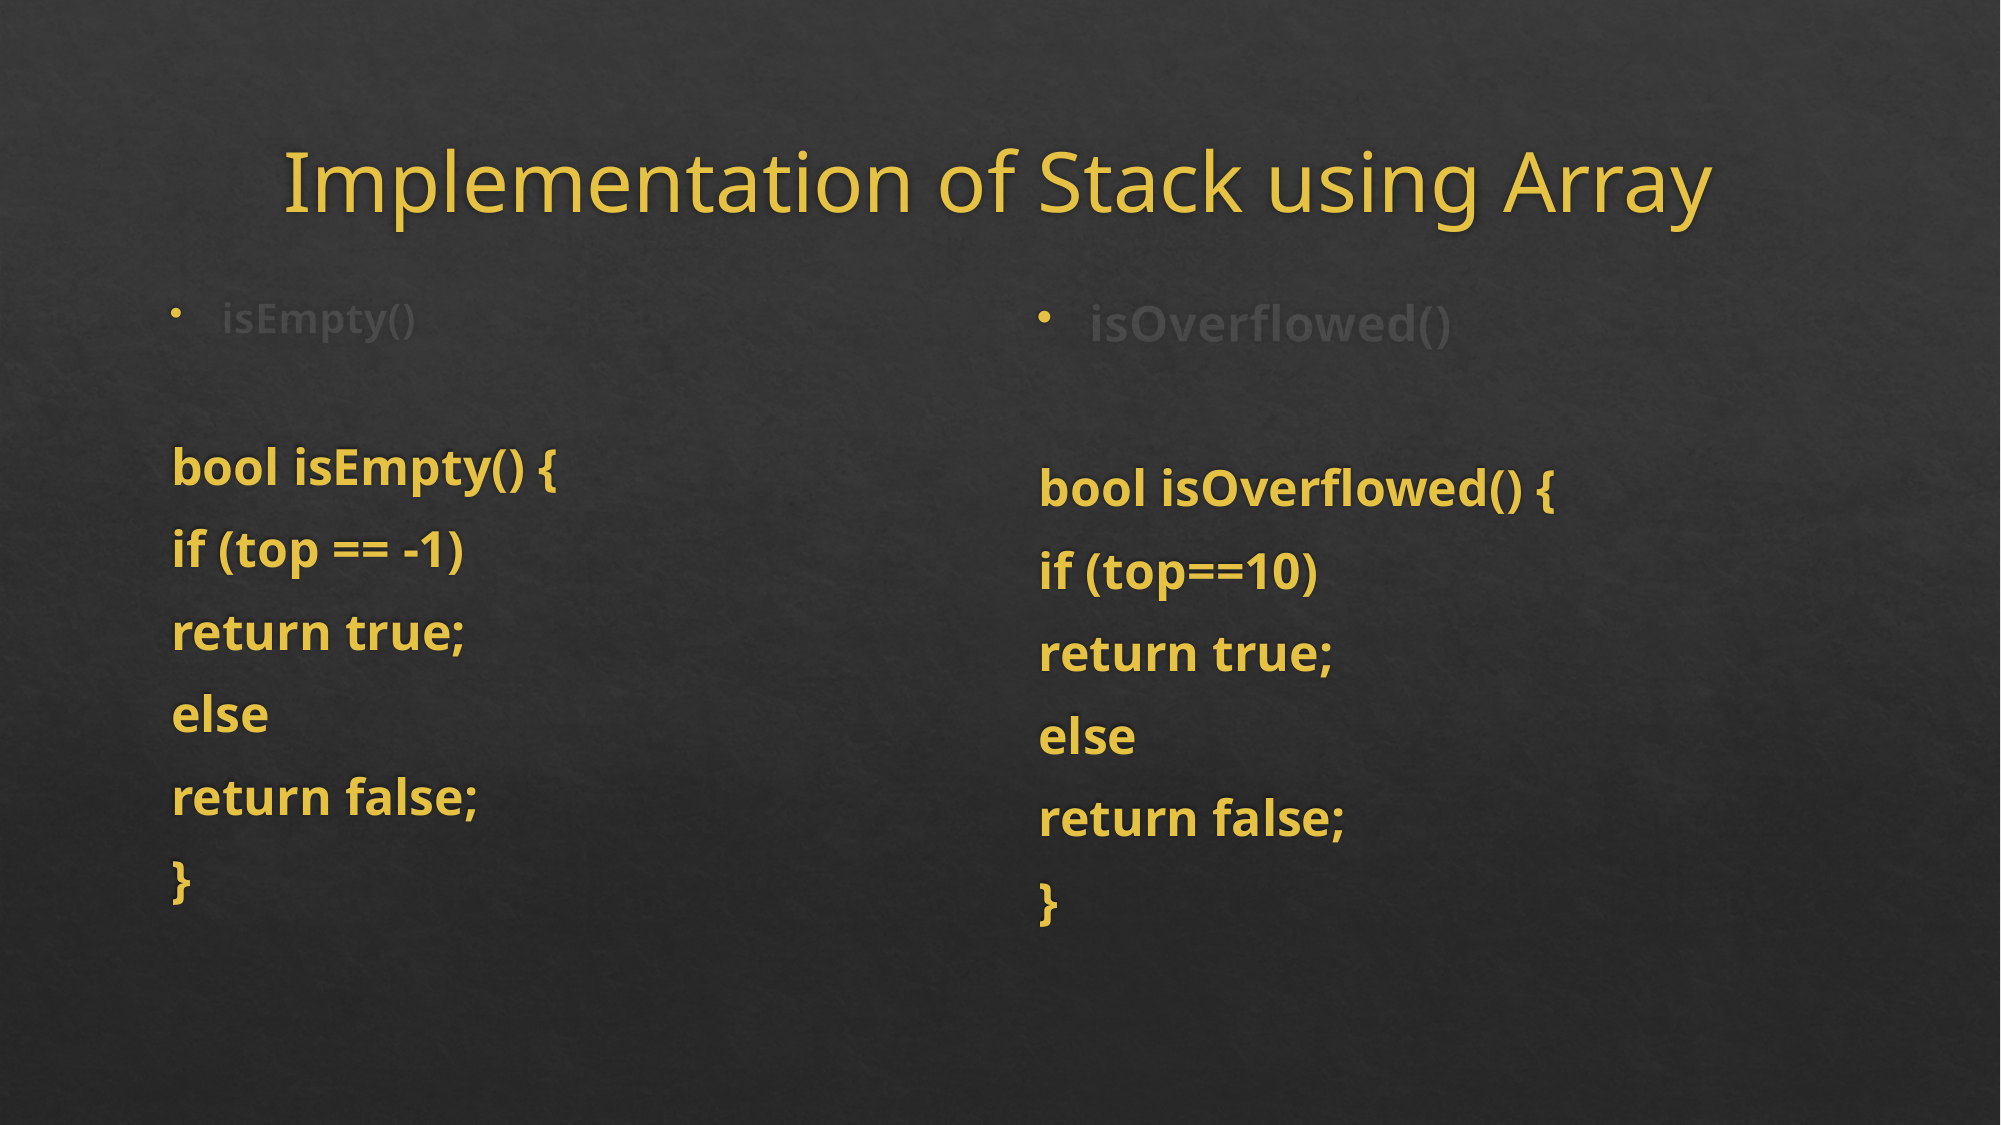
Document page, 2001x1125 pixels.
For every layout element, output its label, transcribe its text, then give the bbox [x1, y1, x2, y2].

list isEmpty() bool isEmpty() { if (top == -1) return true; else return false; } [149, 284, 980, 1055]
title Implementation of Stack using Array [149, 99, 1849, 260]
list isOverflowed() bool isOverflowed() { if (top==10) return true; else return false; } [1017, 284, 1921, 1082]
